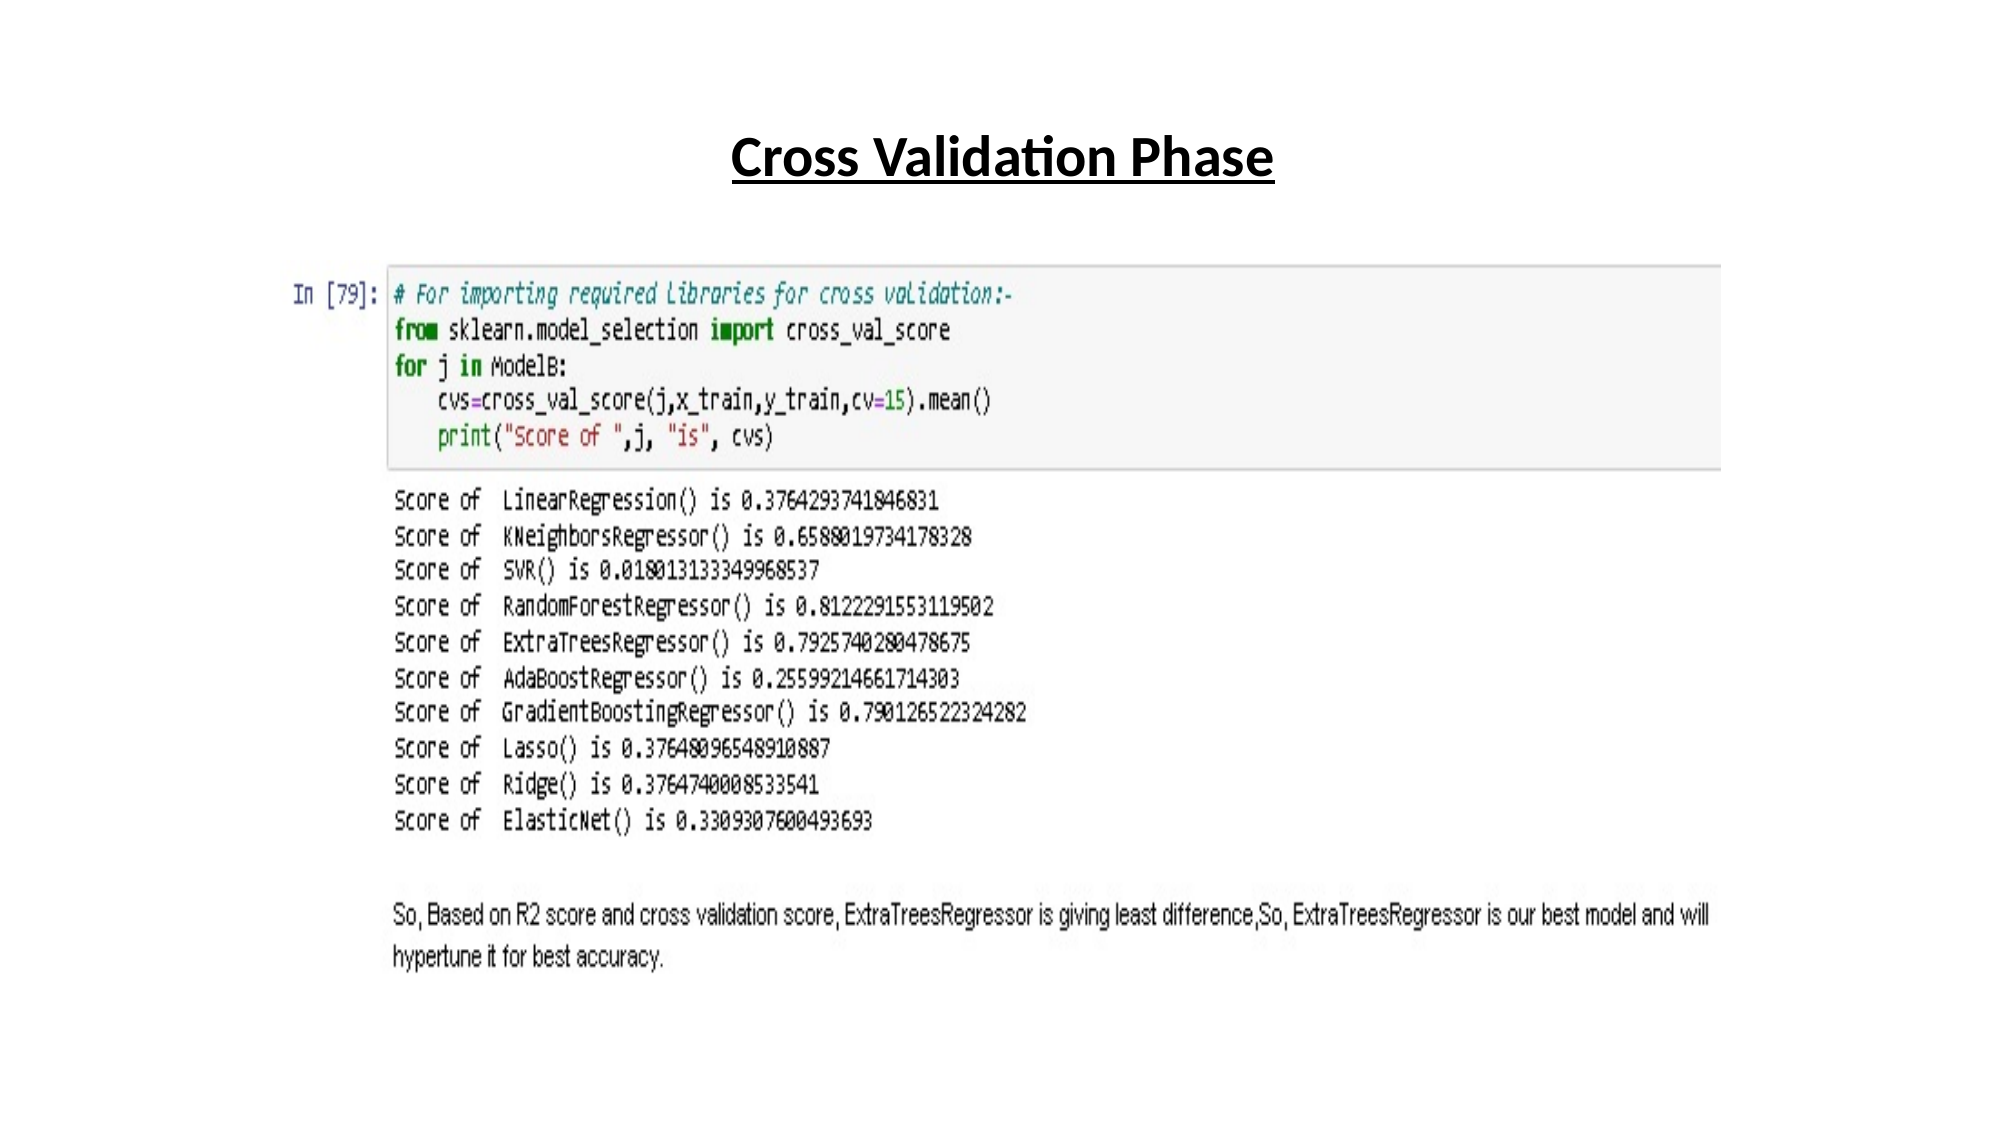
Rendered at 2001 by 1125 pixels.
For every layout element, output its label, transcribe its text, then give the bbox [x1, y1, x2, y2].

picture [280, 260, 1721, 1001]
text_box Cross Validation Phase [716, 106, 1721, 196]
